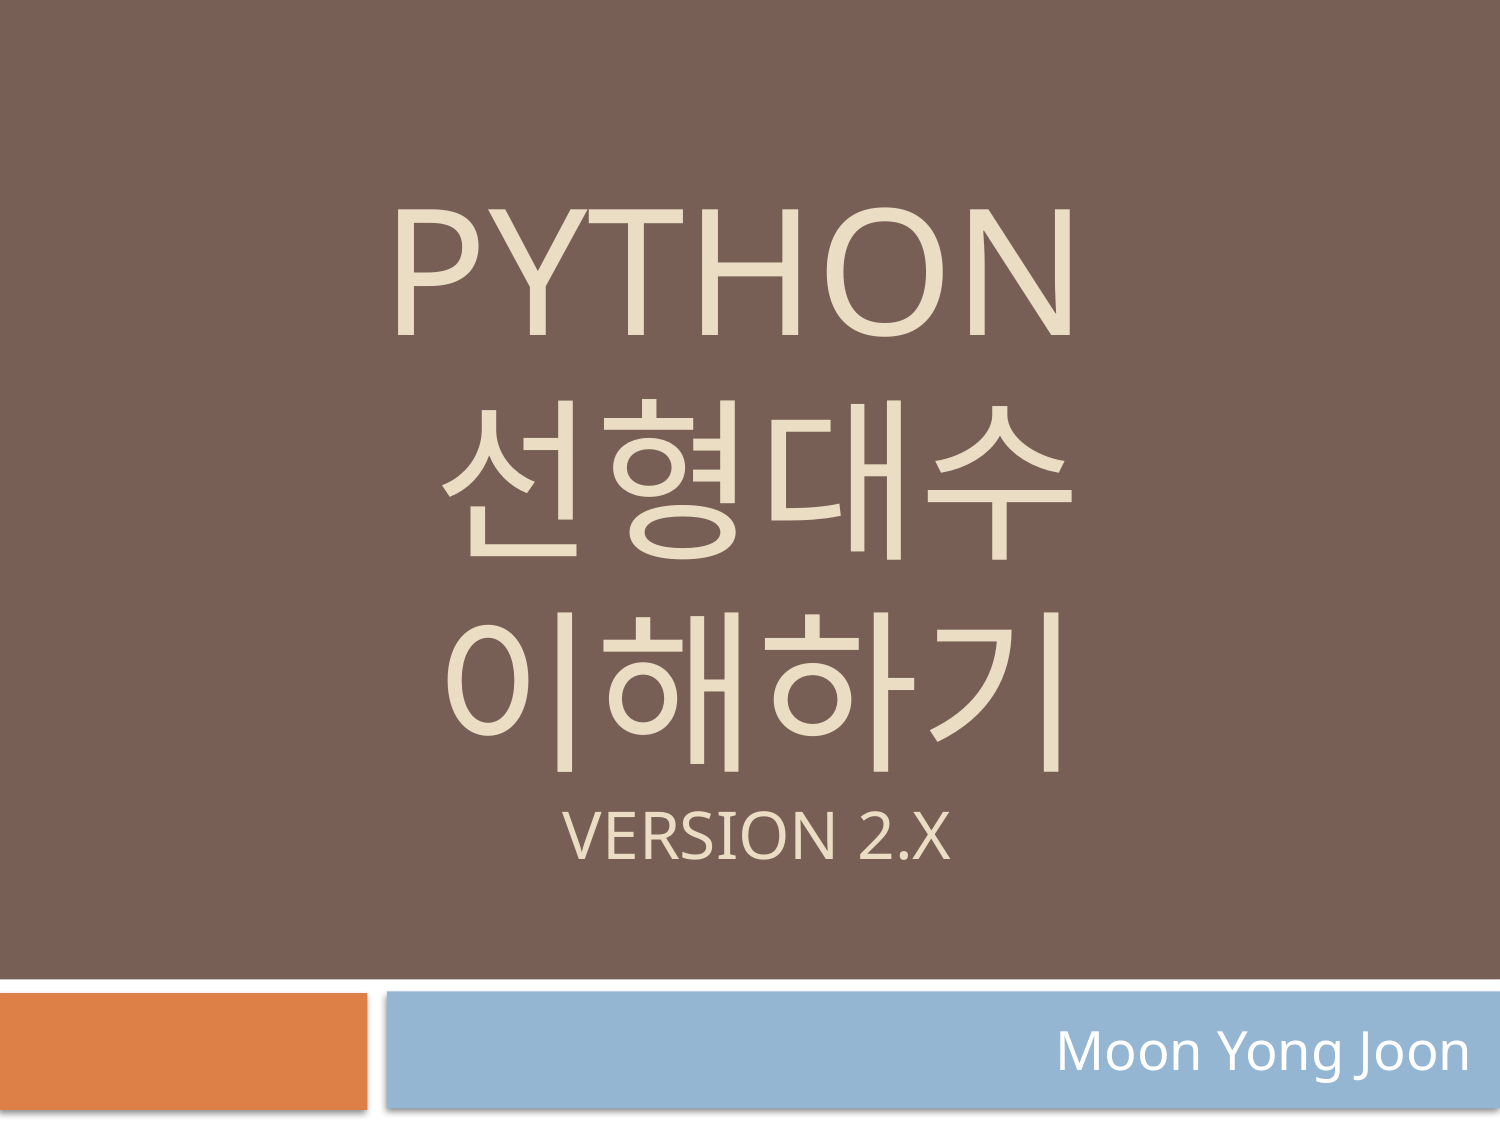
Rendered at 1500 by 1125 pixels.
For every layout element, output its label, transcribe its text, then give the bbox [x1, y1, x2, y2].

subtitle Moon Yong Joon [387, 992, 1488, 1105]
title Python 선형대수 이해하기 version 2.x [135, 149, 1380, 880]
